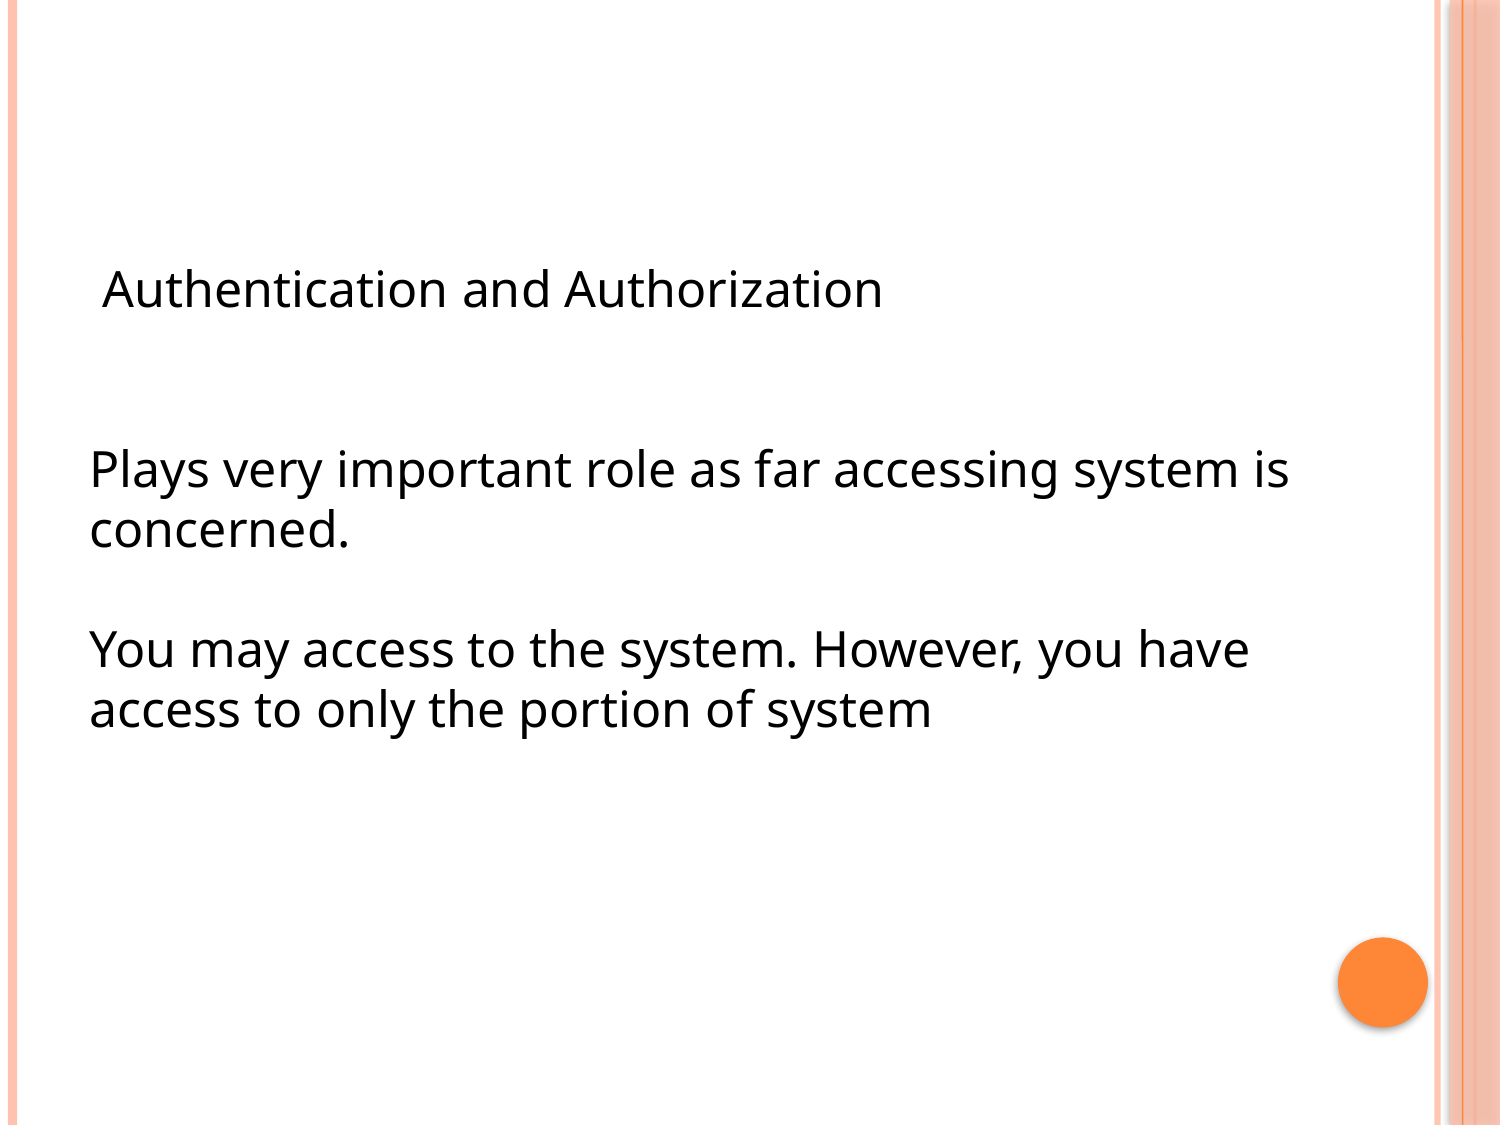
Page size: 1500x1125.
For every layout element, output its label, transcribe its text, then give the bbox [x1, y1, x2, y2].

text_box Authentication and Authorization Plays very important role as far accessing system is concerned. You may access to the system. However, you have access to only the portion of system [75, 249, 1400, 865]
